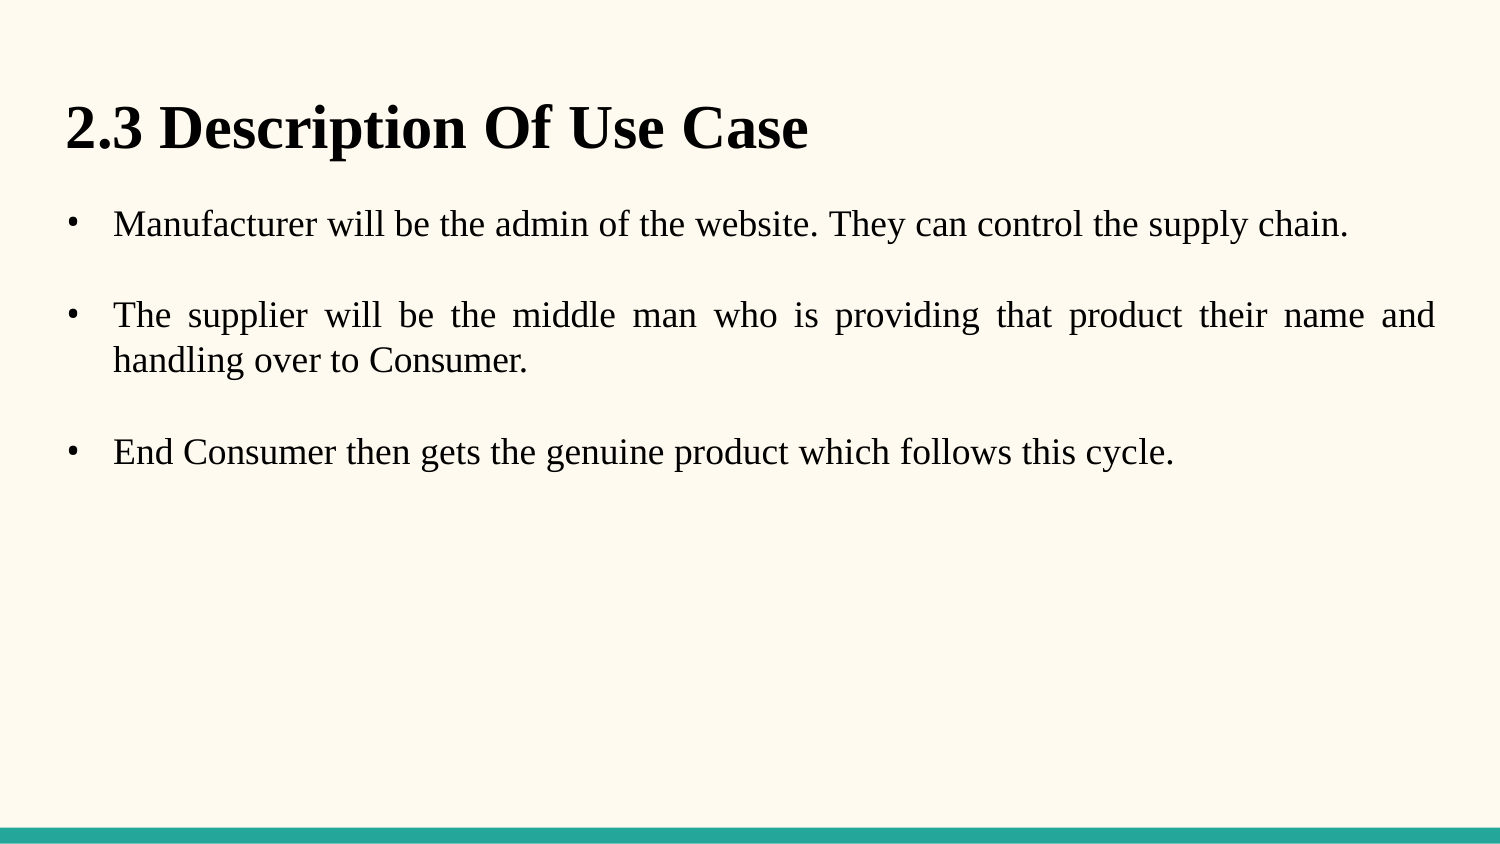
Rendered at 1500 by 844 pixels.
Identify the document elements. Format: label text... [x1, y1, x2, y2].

title 2.3 Description Of Use Case [63, 83, 813, 196]
list Manufacturer will be the admin of the website. They can control the supply chain. The supplier will be the middle man who is providing that product their name and handling over to Consumer. End Consumer then gets the genuine product which follows this cycle. [63, 196, 1437, 674]
